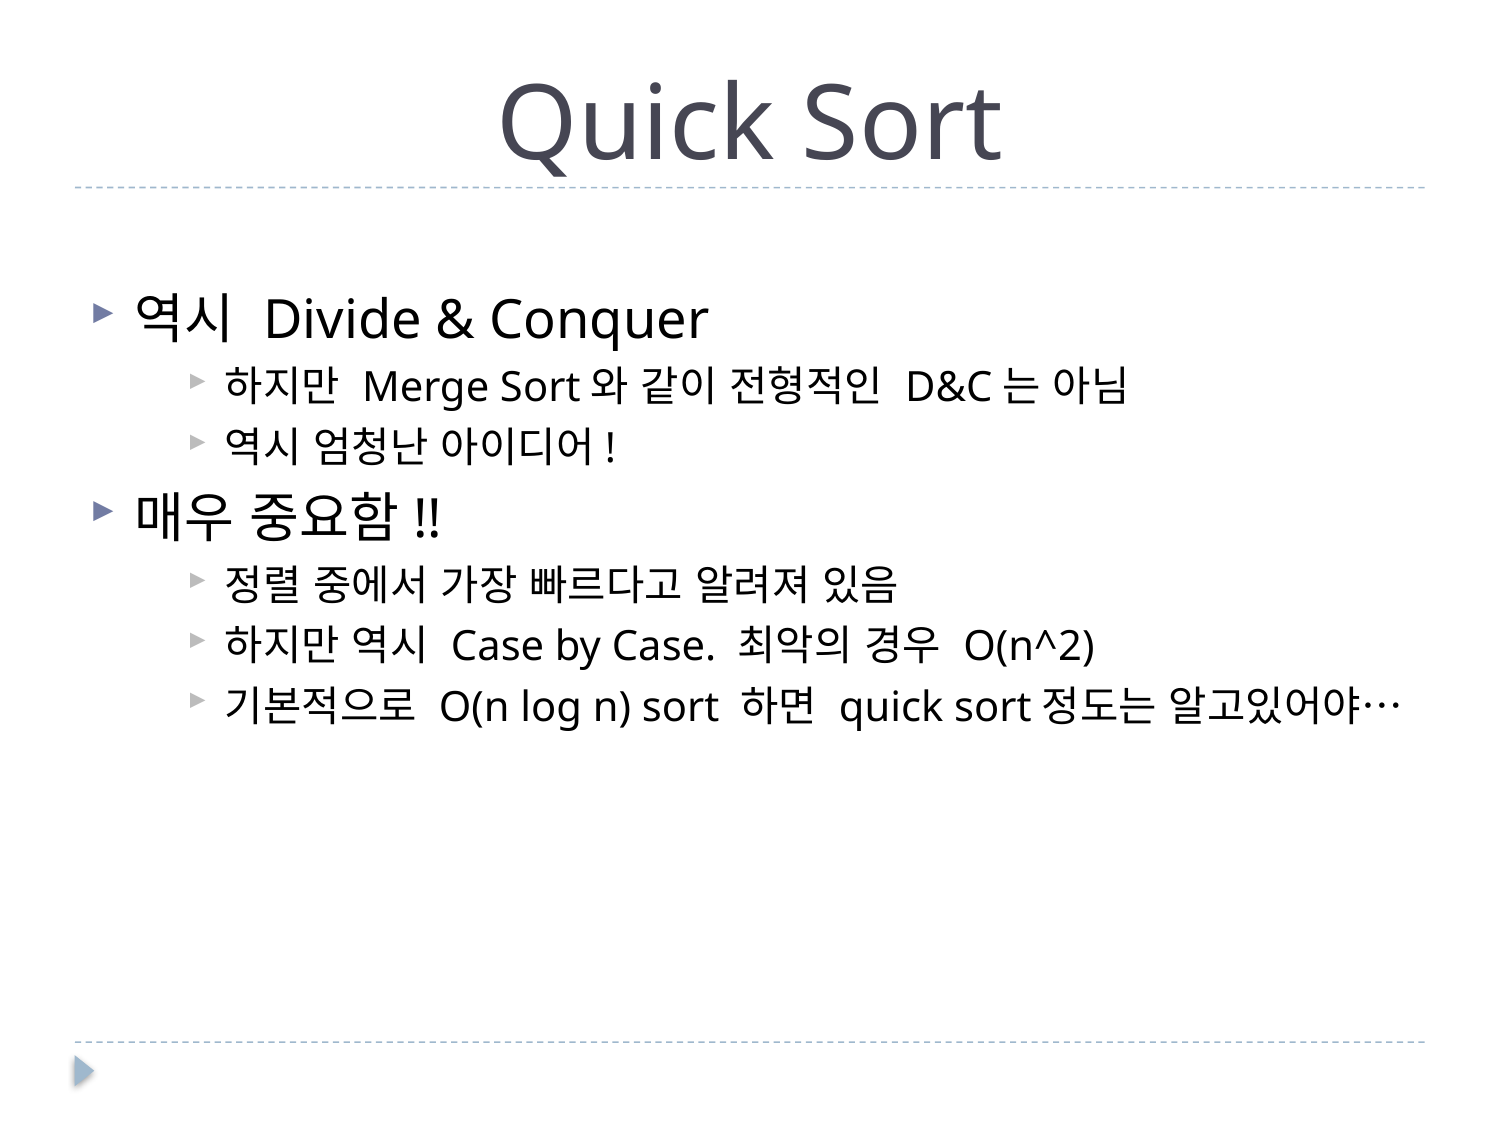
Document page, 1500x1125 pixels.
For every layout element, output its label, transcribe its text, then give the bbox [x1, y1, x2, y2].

list 역시 Divide & Conquer 하지만 Merge Sort와 같이 전형적인 D&C는 아님 역시 엄청난 아이디어! 매우 중요함!! 정렬 중에서 가장 빠르다고 알려져 있음 하지만 역시 Case by Case. 최악의 경우 O(n^2) 기본적으로 O(n log n) sort 하면 quick sort정도는 알고있어야… [75, 200, 1425, 1010]
title Quick Sort [75, 24, 1425, 188]
